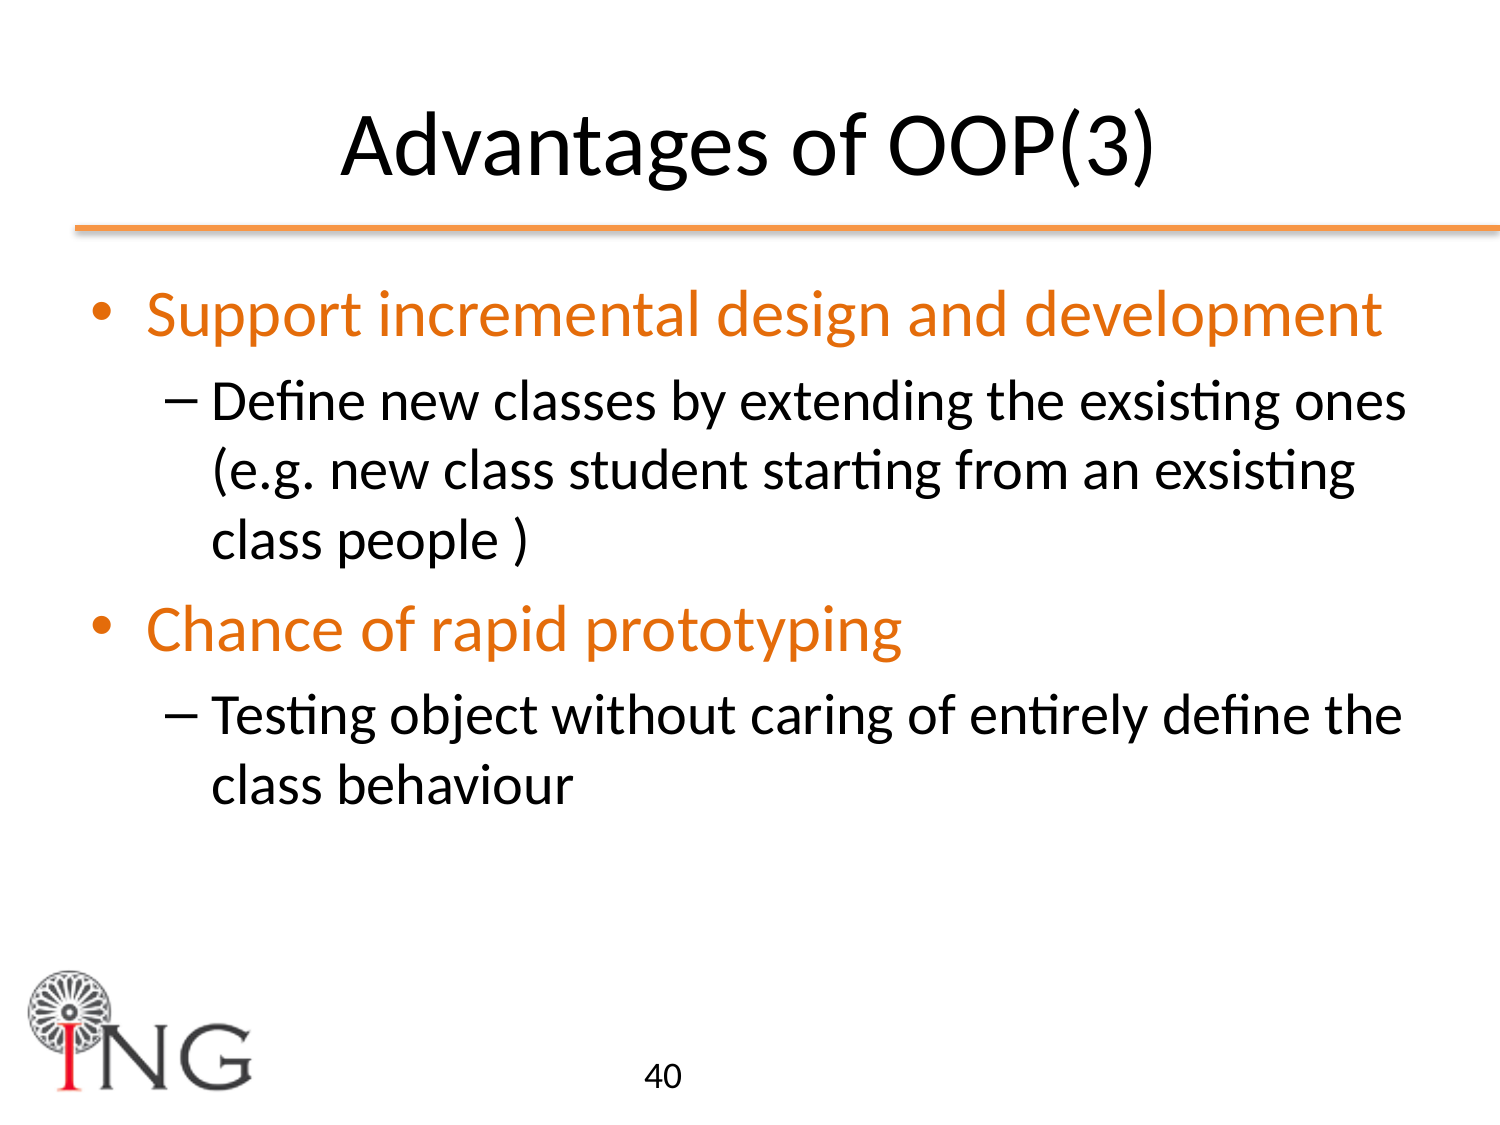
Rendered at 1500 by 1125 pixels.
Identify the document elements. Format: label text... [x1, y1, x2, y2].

list Support incremental design and development Define new classes by extending the exsisting ones (e.g. new class student starting from an exsisting class people ) Chance of rapid prototyping Testing object without caring of entirely define the class behaviour [75, 262, 1425, 1005]
slide_number 40 [629, 1043, 1425, 1104]
picture [3, 948, 281, 1124]
title Advantages of OOP(3) [75, 45, 1425, 233]
